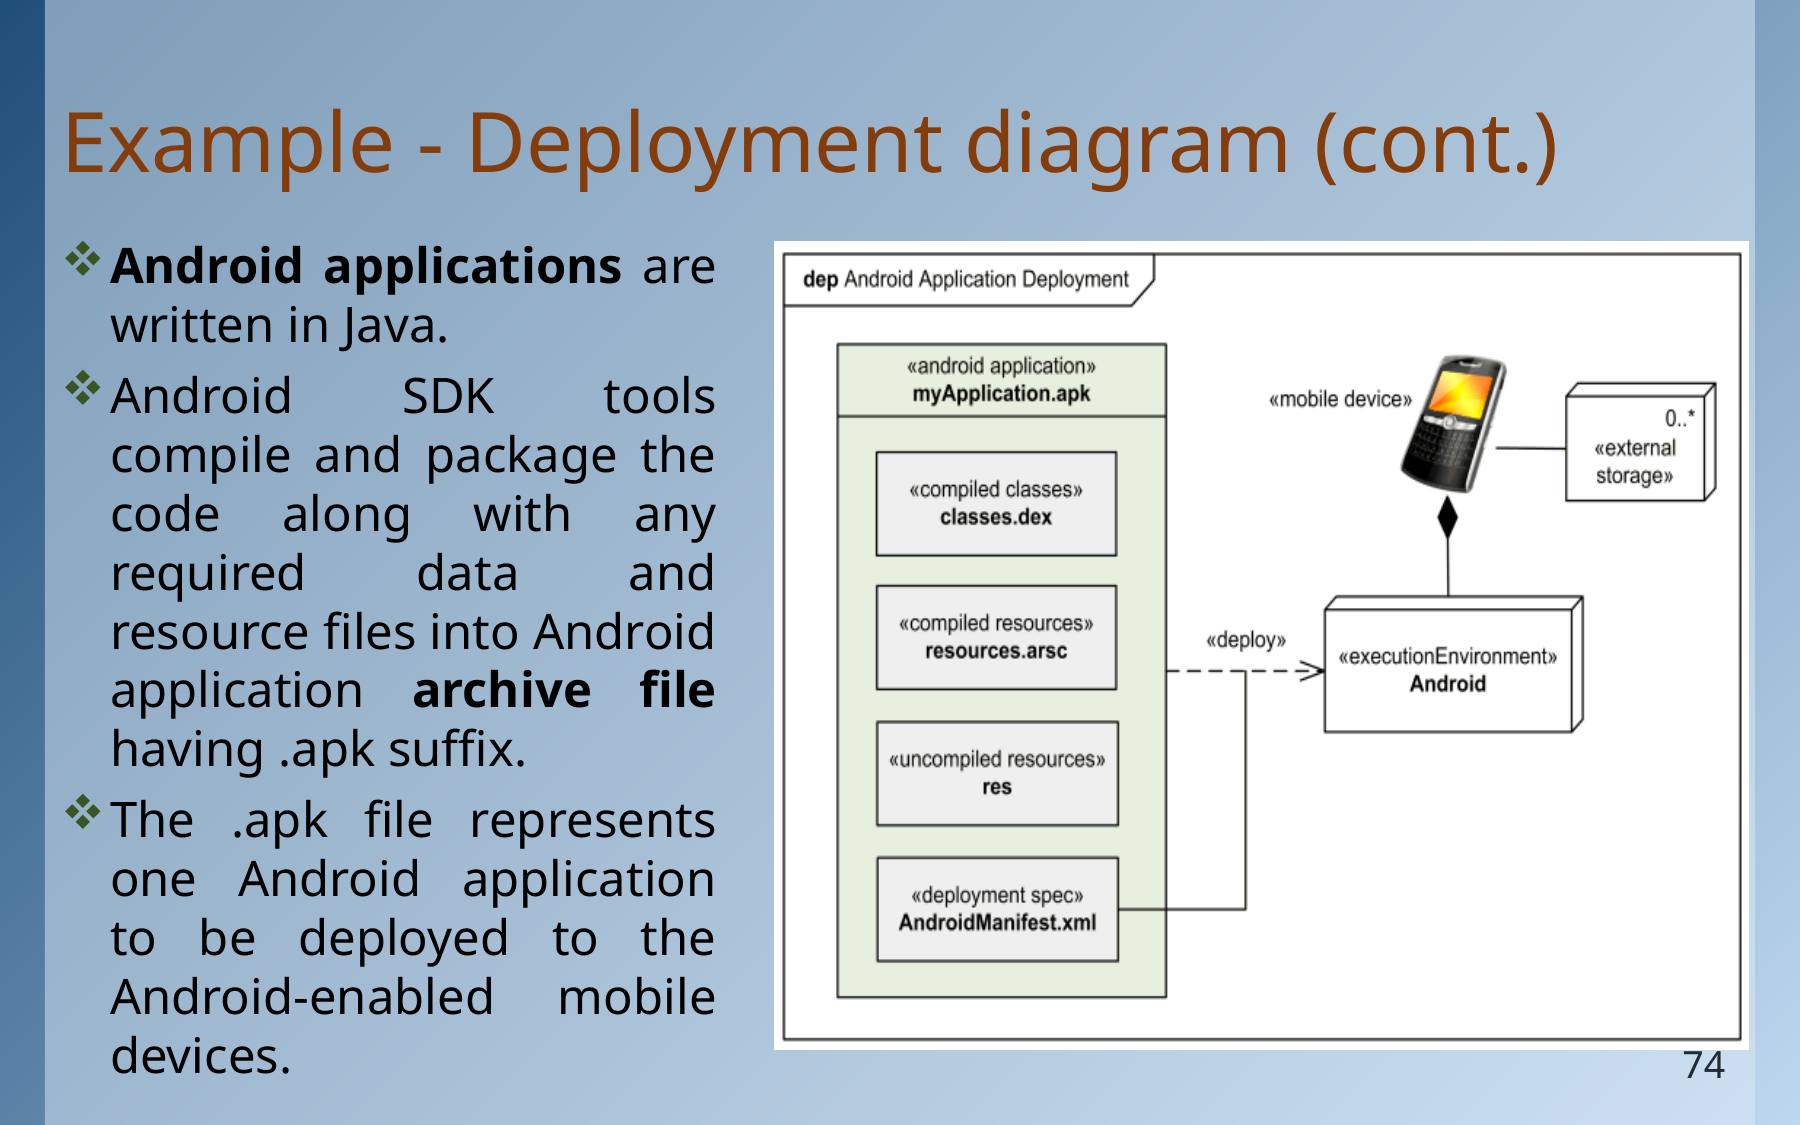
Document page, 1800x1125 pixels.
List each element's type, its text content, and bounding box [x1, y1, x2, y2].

title Example - Deployment diagram (cont.) [40, 12, 1746, 200]
picture [774, 241, 1749, 1050]
list Android applications are written in Java. Android SDK tools compile and package the code along with any required data and resource files into Android application archive file having .apk suffix. The .apk file represents one Android application to be deployed to the Android-enabled mobile devices. [40, 224, 738, 1103]
slide_number 74 [1581, 1050, 1746, 1103]
